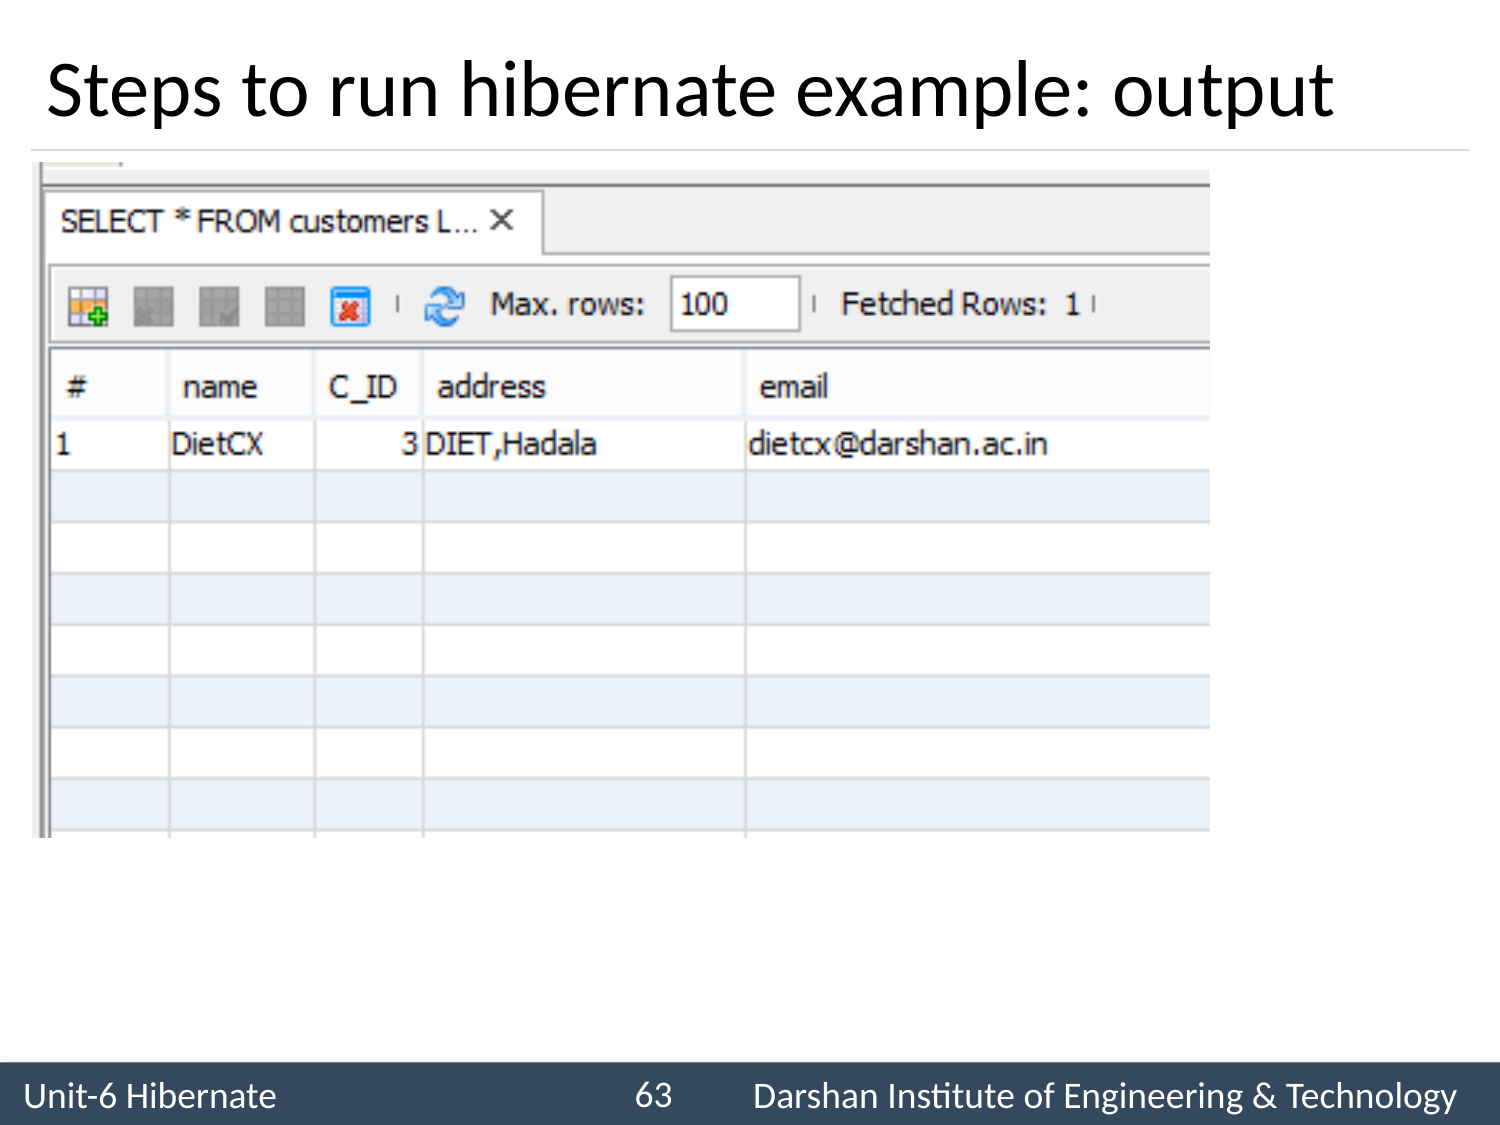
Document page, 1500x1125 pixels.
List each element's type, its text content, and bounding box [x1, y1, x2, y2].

slide_number 63 [587, 1062, 688, 1123]
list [32, 162, 1210, 838]
title Steps to run hibernate example: output [31, 17, 1469, 150]
